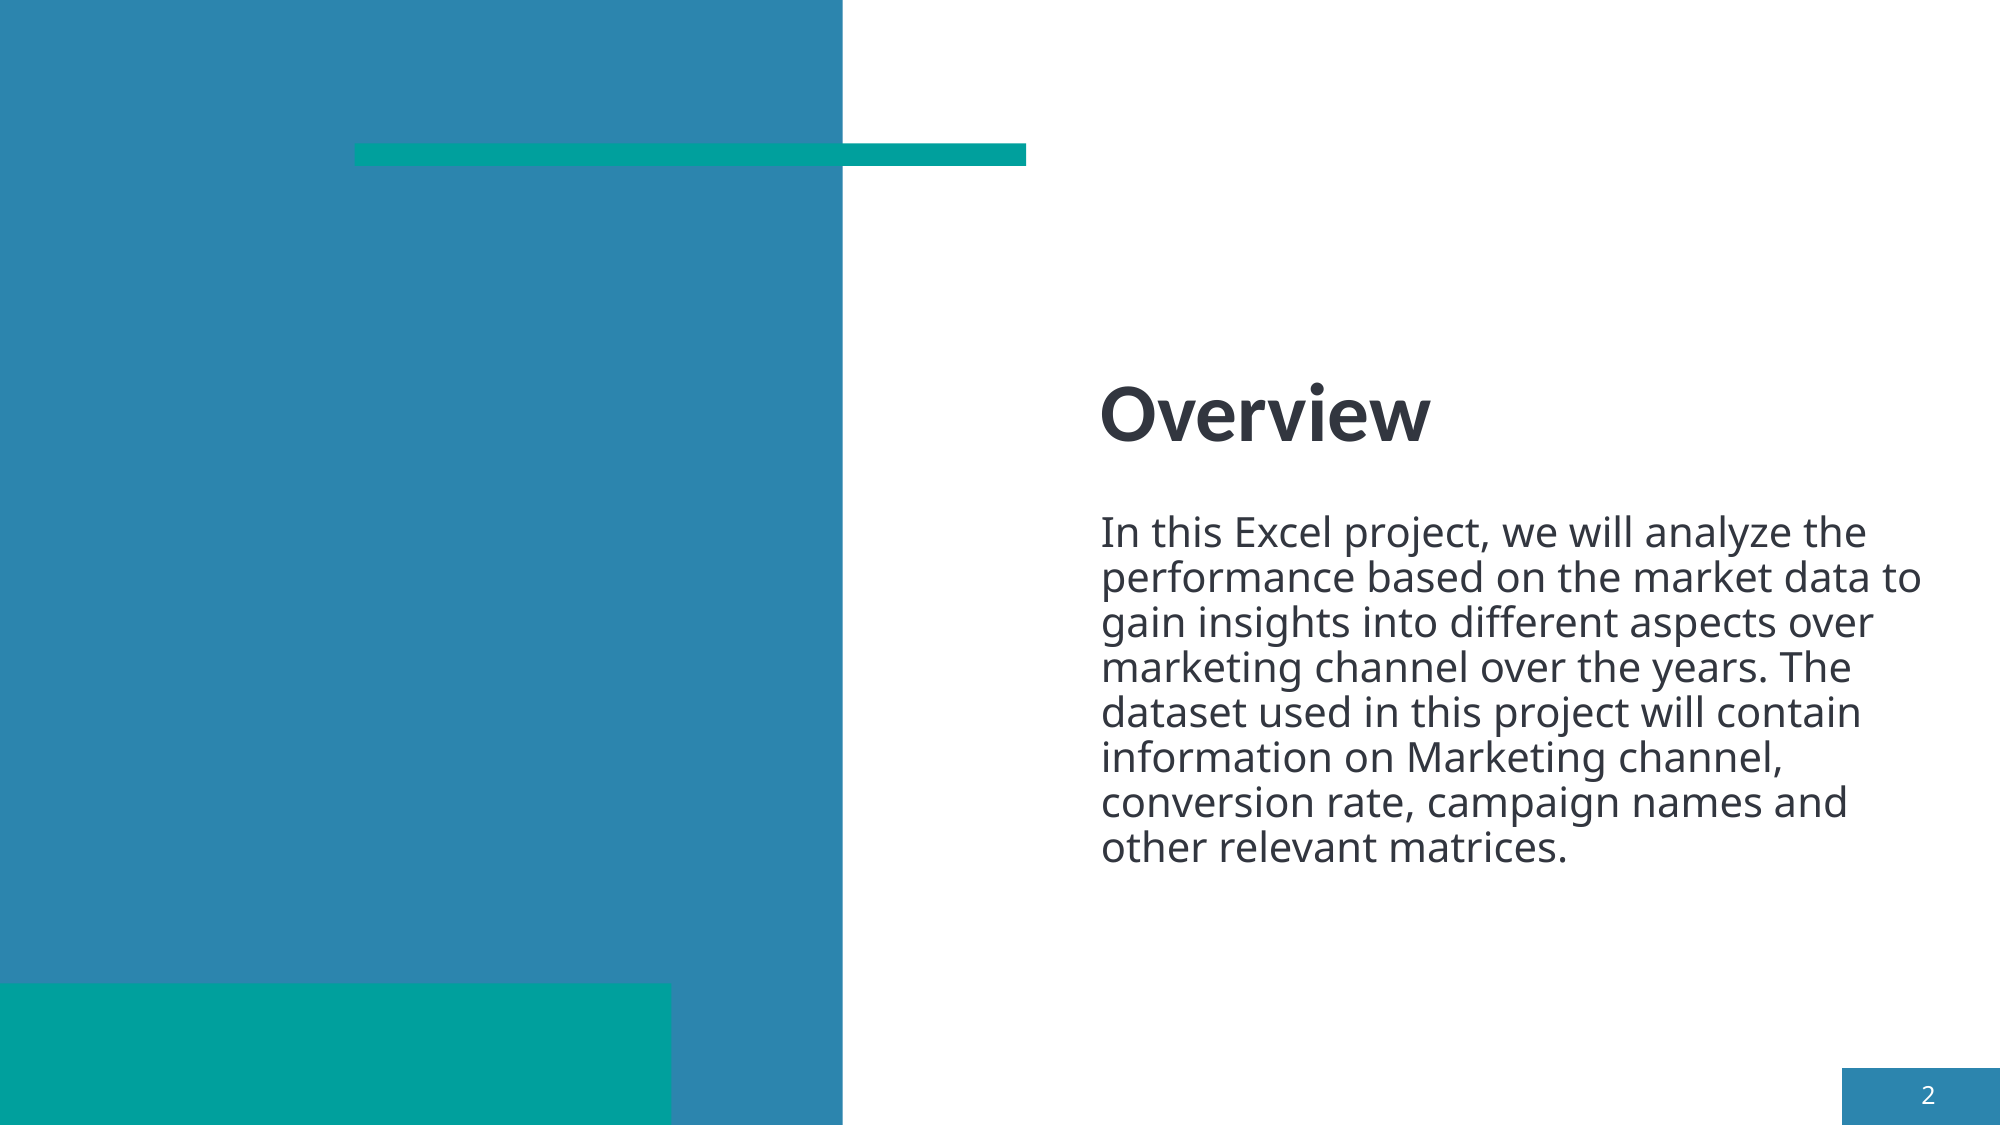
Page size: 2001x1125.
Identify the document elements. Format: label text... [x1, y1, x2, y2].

title Overview [1085, 212, 1951, 468]
slide_number 2 [1889, 1079, 1951, 1114]
list In this Excel project, we will analyze the performance based on the market data to gain insights into different aspects over marketing channel over the years. The dataset used in this project will contain information on Marketing channel, conversion rate, campaign names and other relevant matrices. [1085, 504, 1951, 924]
